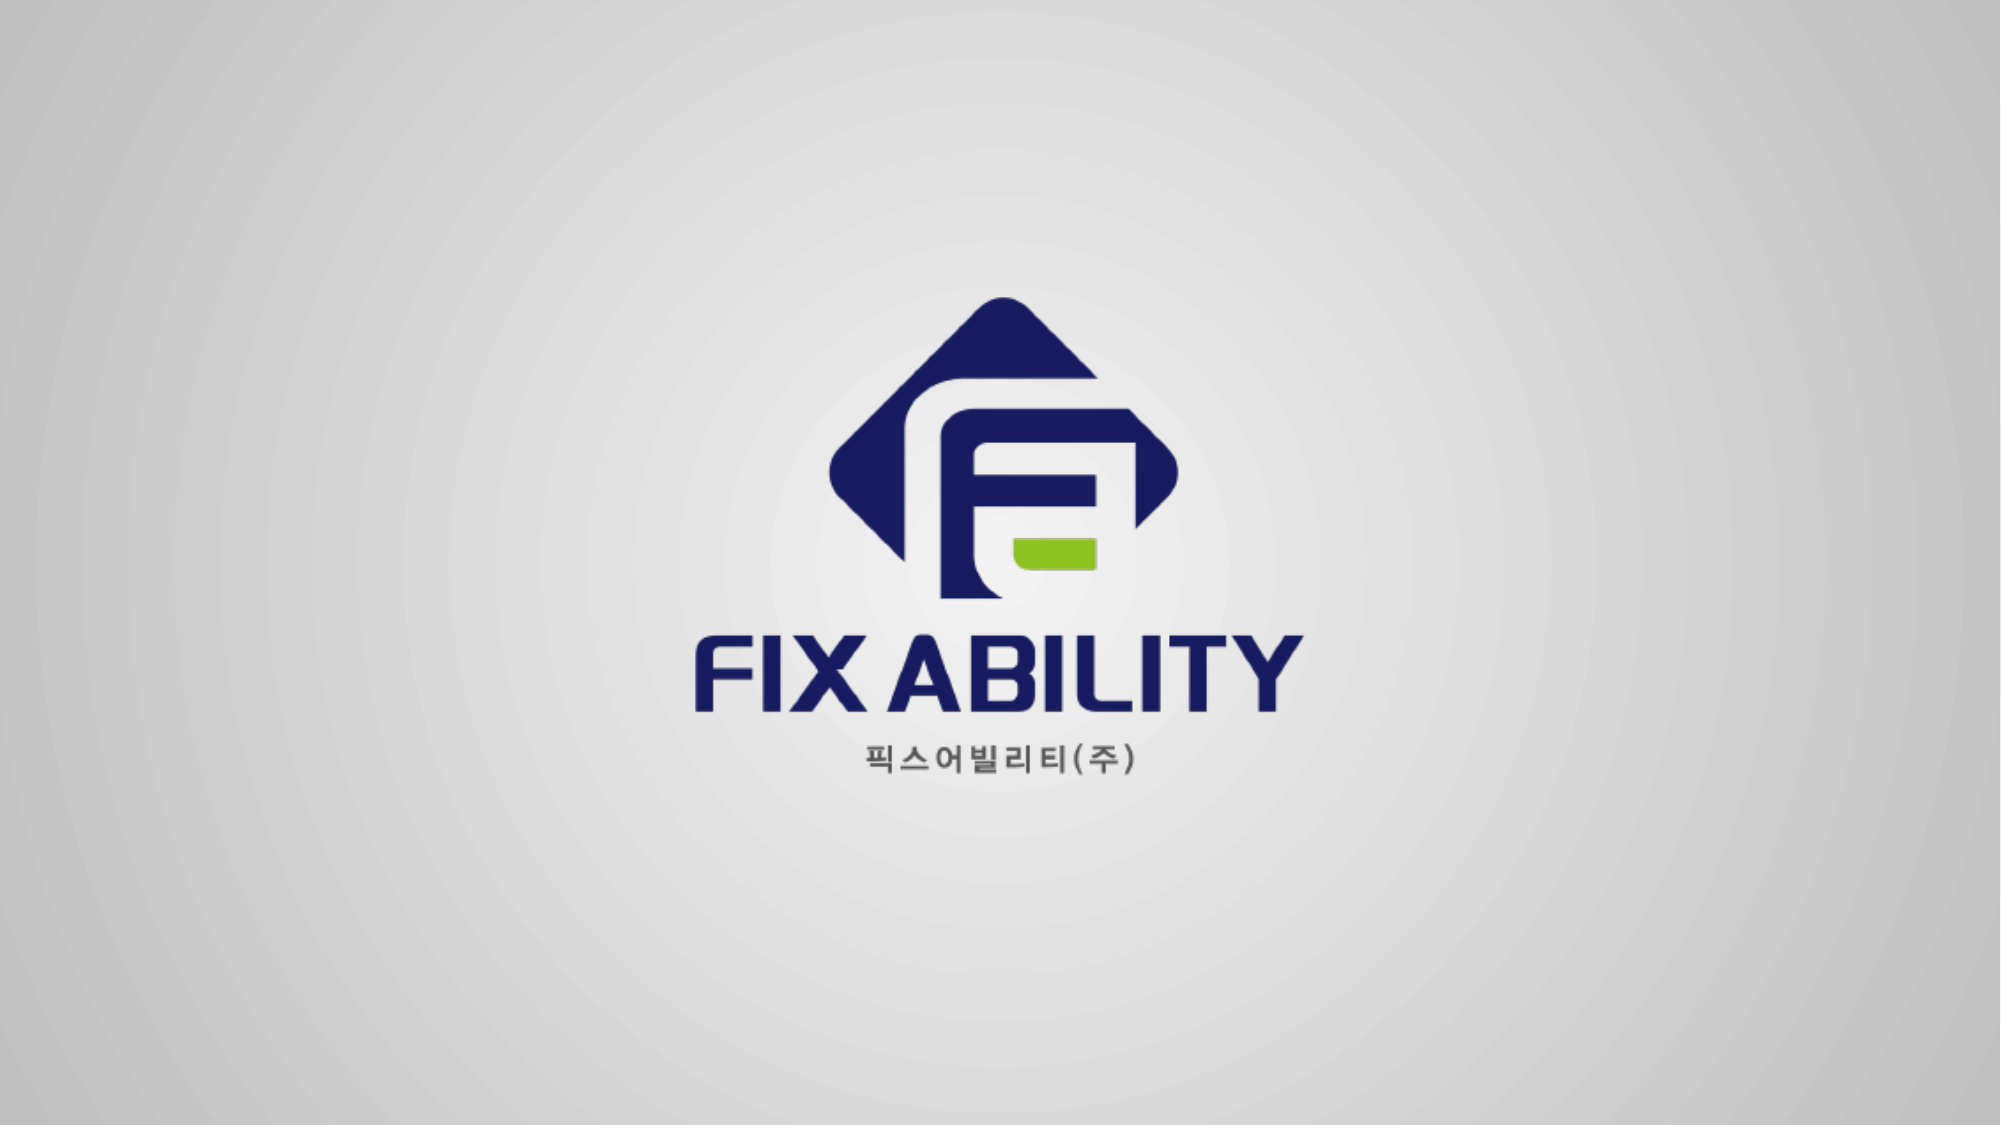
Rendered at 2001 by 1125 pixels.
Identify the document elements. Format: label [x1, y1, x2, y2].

picture [411, 204, 1589, 868]
text_box [0, 0, 2000, 1125]
